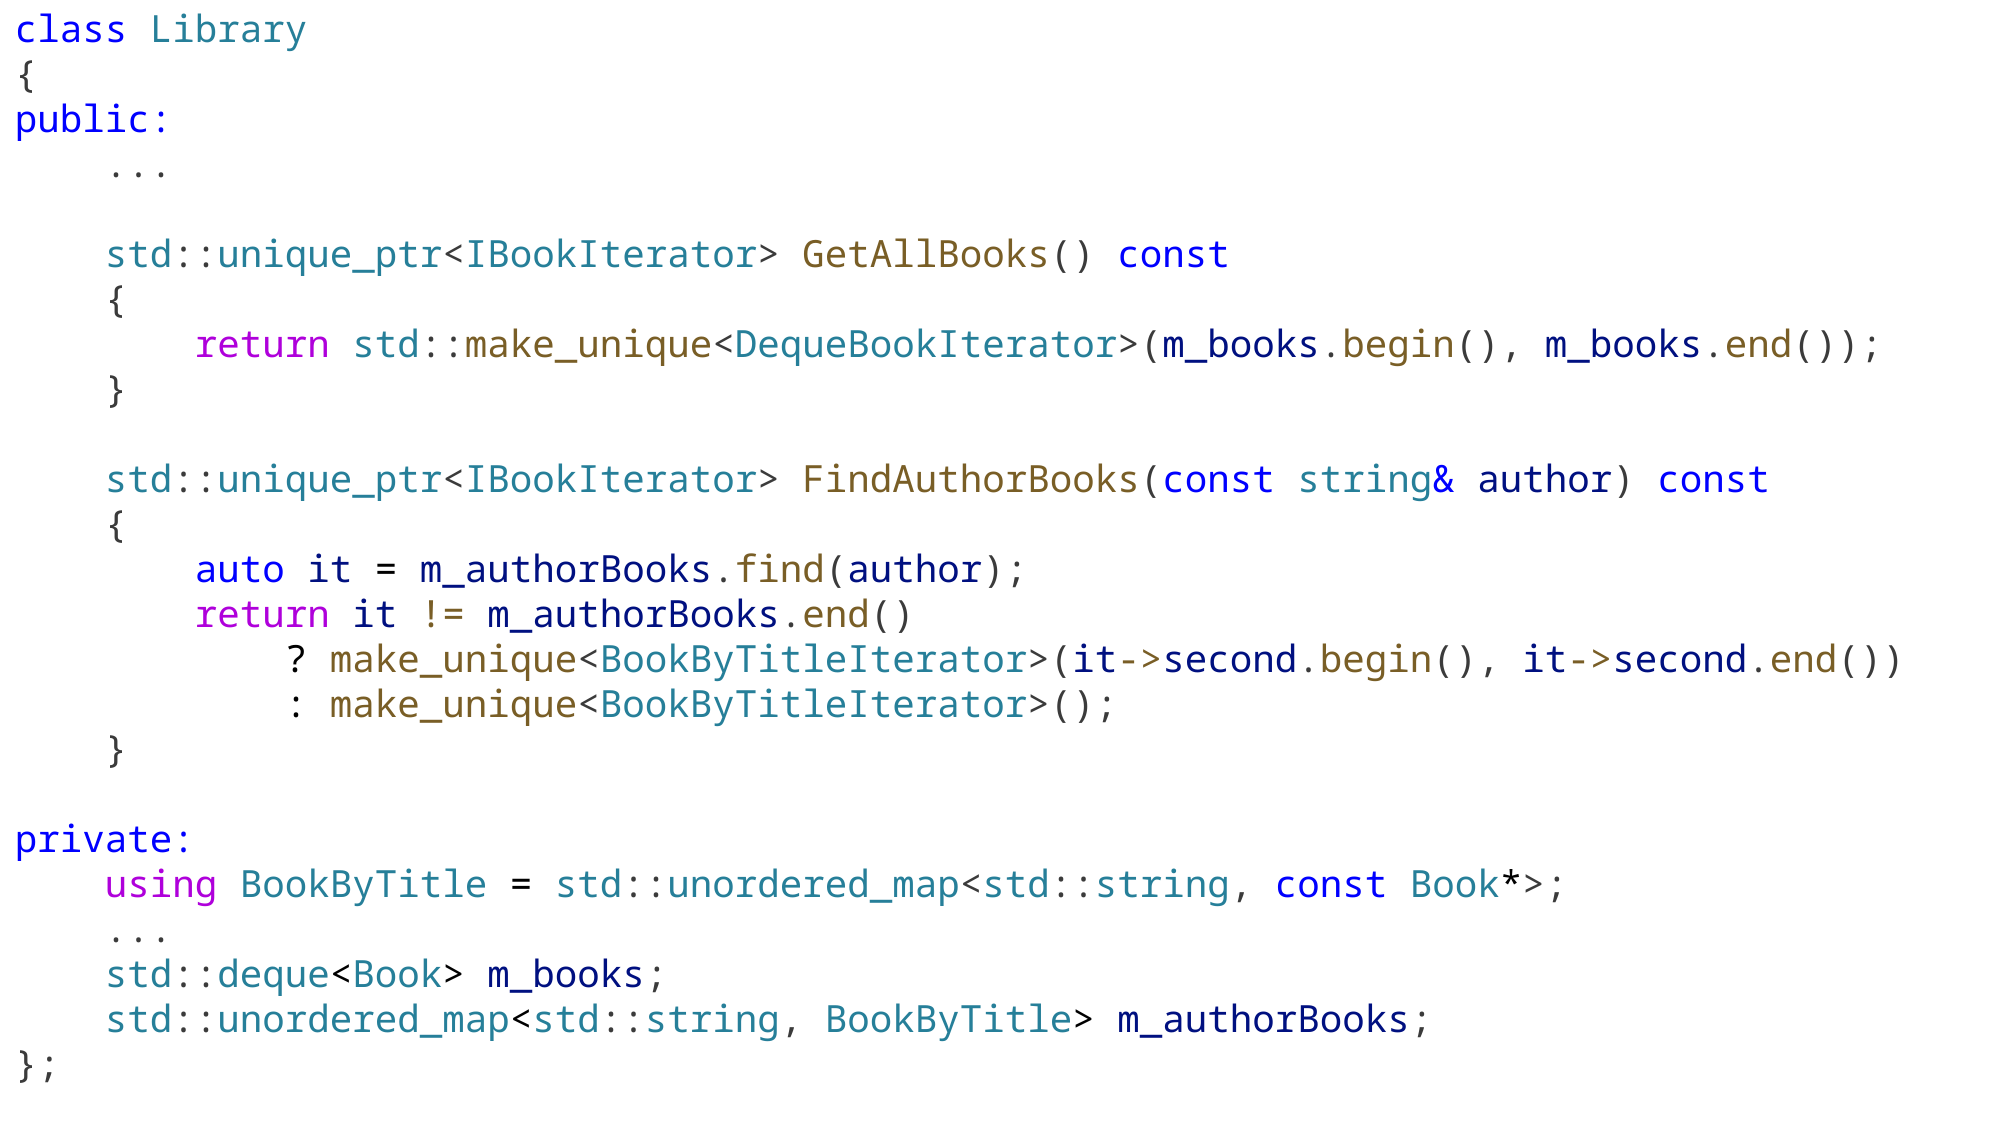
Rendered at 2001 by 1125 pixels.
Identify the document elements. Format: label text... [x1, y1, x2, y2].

text_box class Library { public: ... std::unique_ptr<IBookIterator> GetAllBooks() const { return std::make_unique<DequeBookIterator>(m_books.begin(), m_books.end()); } std::unique_ptr<IBookIterator> FindAuthorBooks(const string& author) const { auto it = m_authorBooks.find(author); return it != m_authorBooks.end() ? make_unique<BookByTitleIterator>(it->second.begin(), it->second.end()) : make_unique<BookByTitleIterator>(); } private: using BookByTitle = std::unordered_map<std::string, const Book*>; ... std::deque<Book> m_books; std::unordered_map<std::string, BookByTitle> m_authorBooks; }; [0, 0, 2000, 1093]
